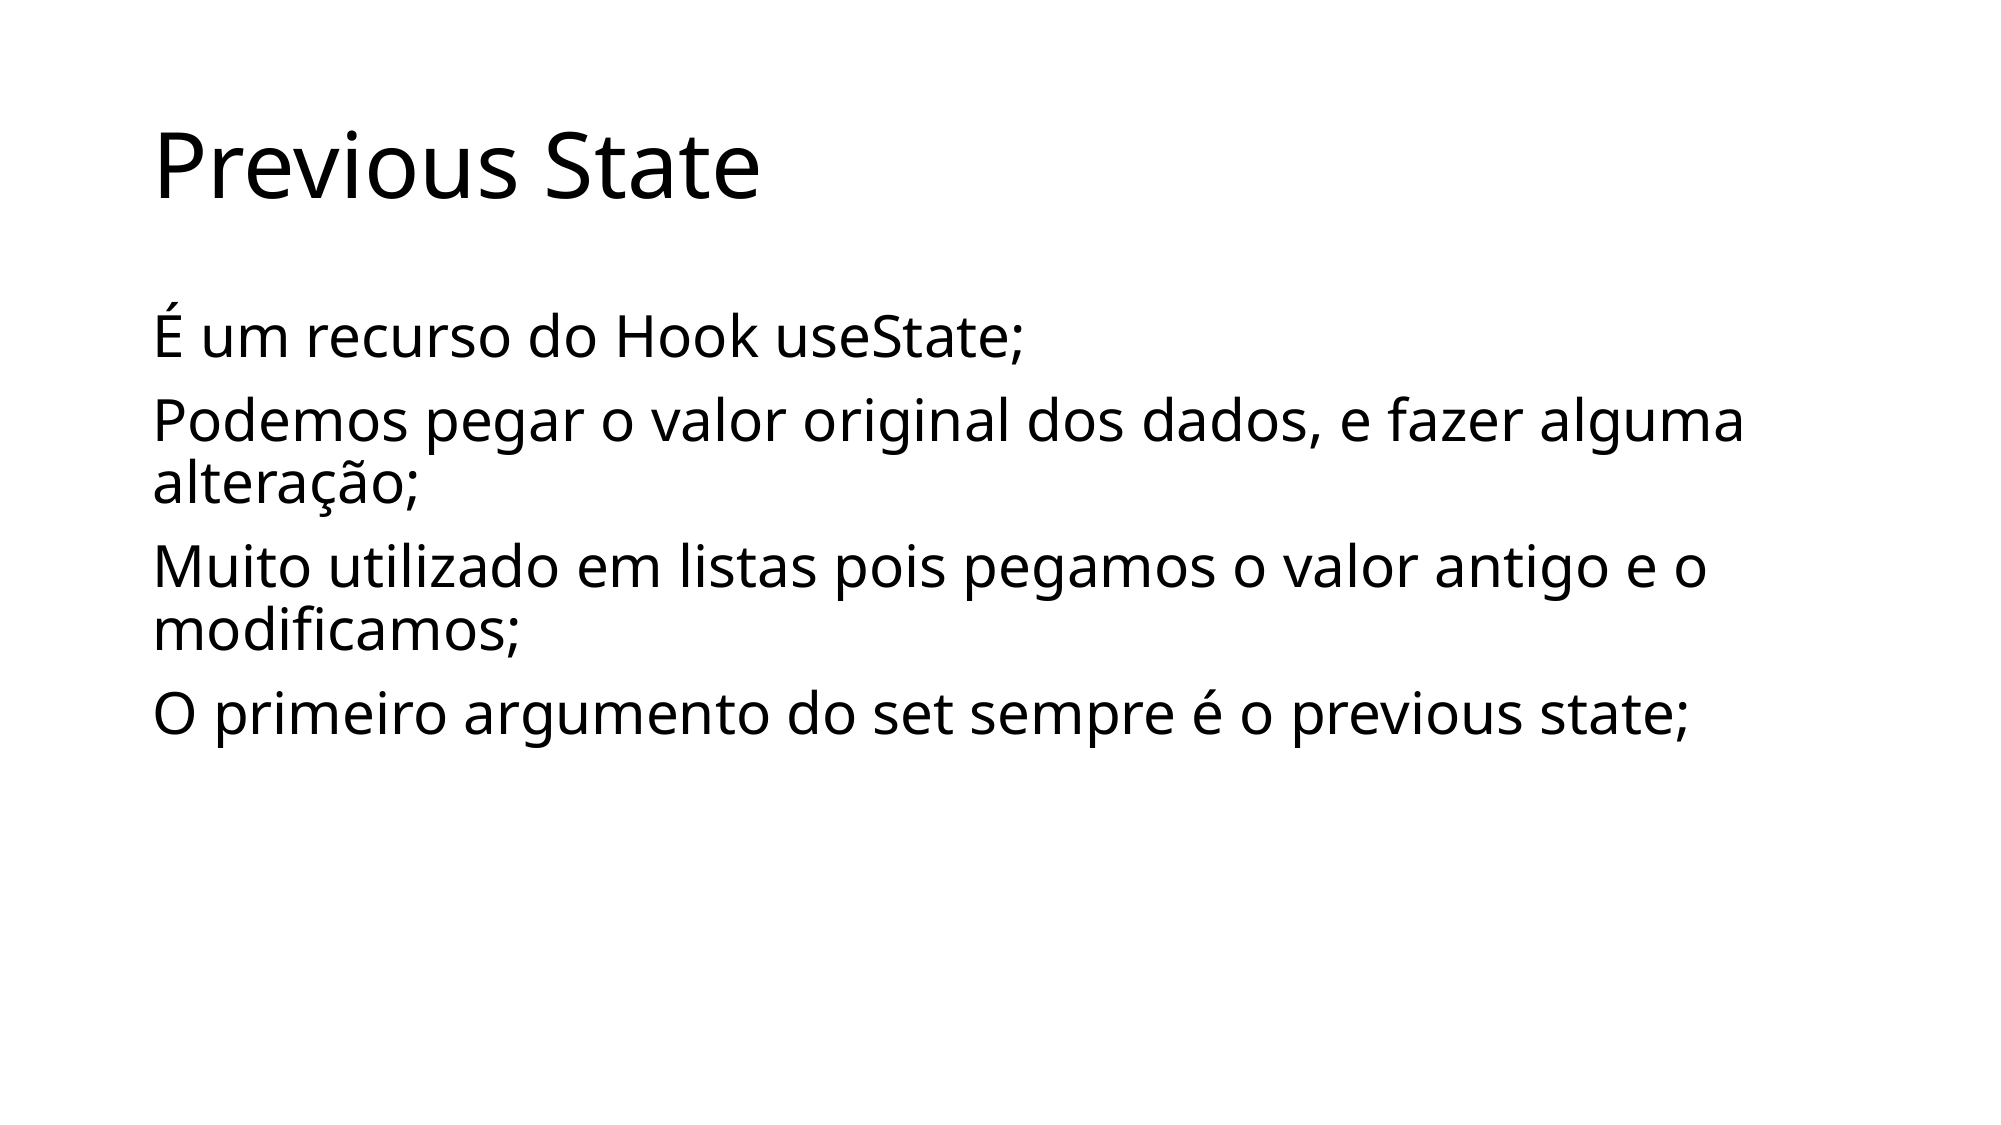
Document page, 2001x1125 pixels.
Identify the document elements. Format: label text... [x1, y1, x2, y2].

title Previous State [137, 59, 1863, 278]
list É um recurso do Hook useState; Podemos pegar o valor original dos dados, e fazer alguma alteração; Muito utilizado em listas pois pegamos o valor antigo e o modificamos; O primeiro argumento do set sempre é o previous state; [137, 299, 1863, 1014]
